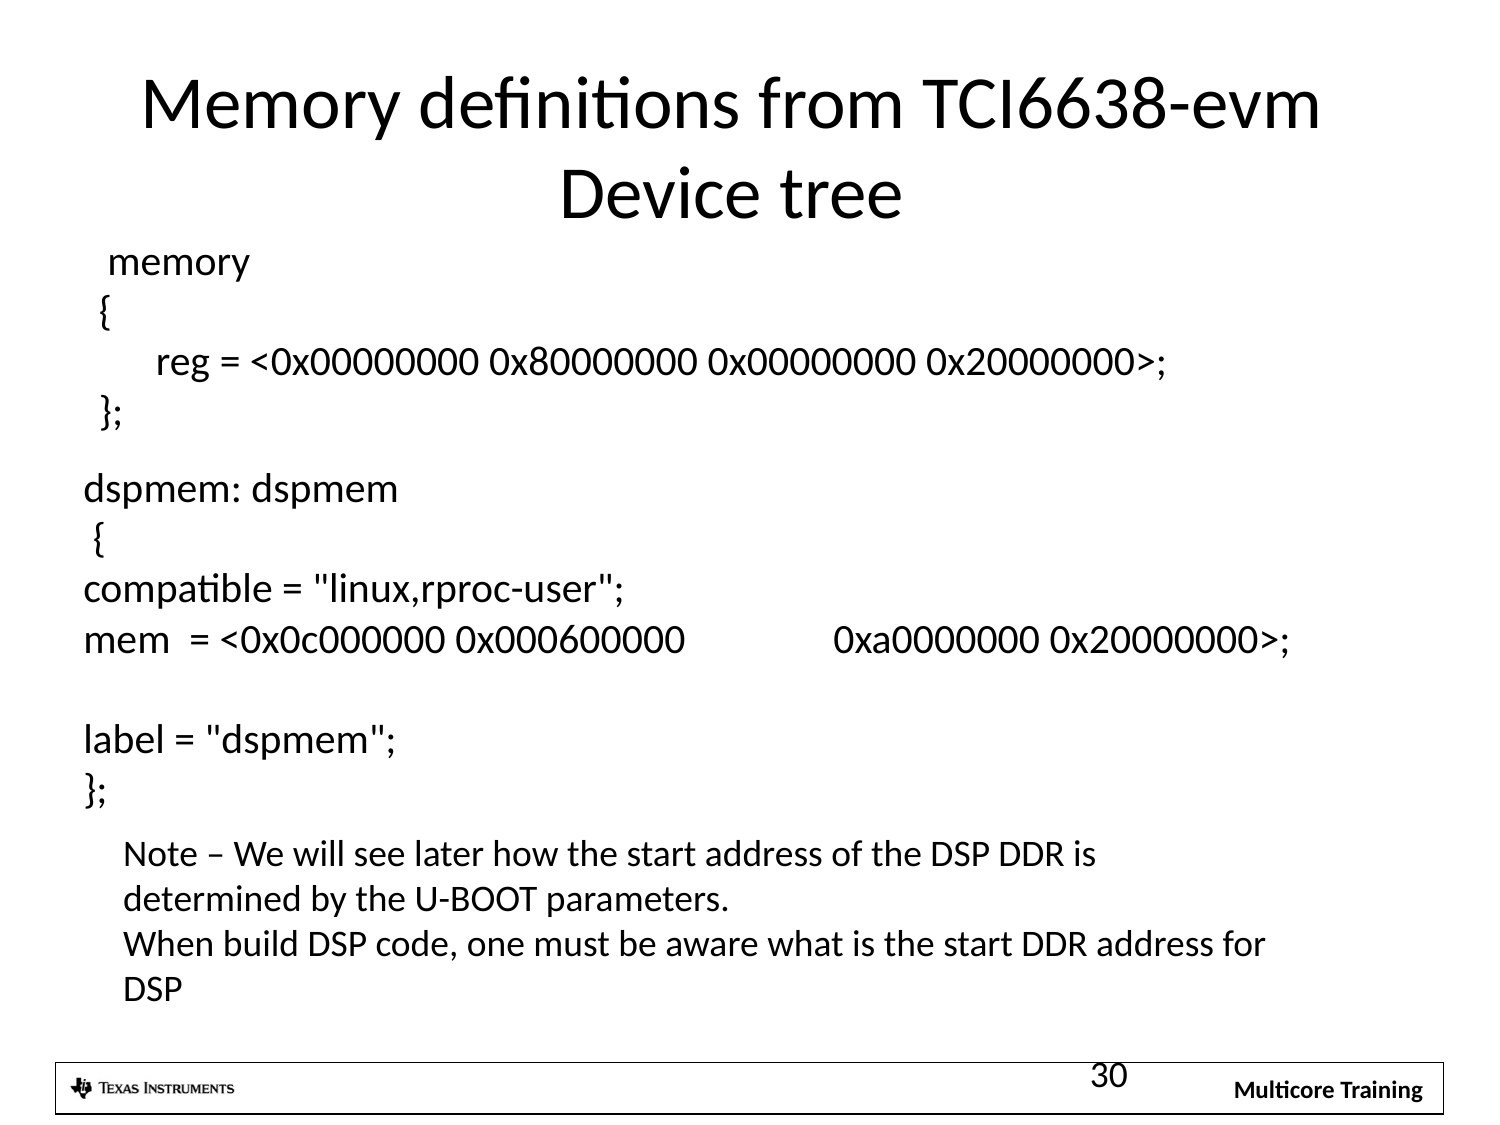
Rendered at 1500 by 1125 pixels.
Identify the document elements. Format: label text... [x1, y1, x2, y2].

text_box Note – We will see later how the start address of the DSP DDR is determined by the U-BOOT parameters. When build DSP code, one must be aware what is the start DDR address for DSP [108, 821, 1295, 1017]
picture [59, 1066, 245, 1110]
text_box dspmem: dspmem { compatible = "linux,rproc-user"; mem = <0x0c000000 0x000600000 0xa0000000 0x20000000>; label = "dspmem"; }; [68, 453, 1380, 819]
text_box memory { reg = <0x00000000 0x80000000 0x00000000 0x20000000>; }; [84, 226, 1369, 442]
title Memory definitions from TCI6638-evm Device tree [37, 23, 1426, 264]
slide_number 30 [1074, 1042, 1425, 1103]
